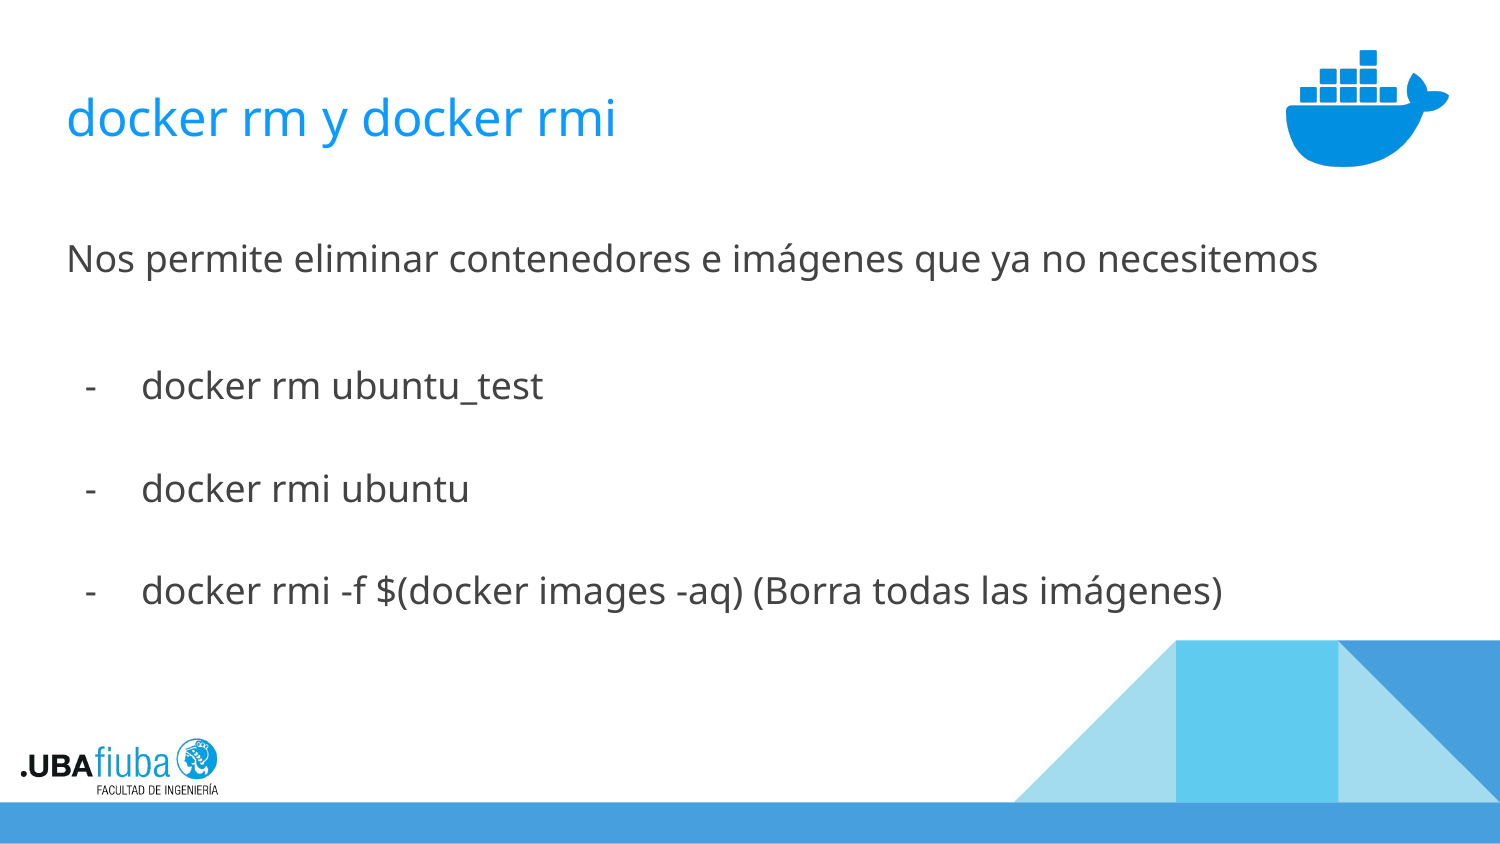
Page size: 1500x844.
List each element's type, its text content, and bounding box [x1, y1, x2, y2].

list Nos permite eliminar contenedores e imágenes que ya no necesitemos docker rm ubuntu_test docker rmi ubuntu docker rmi -f $(docker images -aq) (Borra todas las imágenes) [51, 166, 1449, 715]
picture [1286, 50, 1450, 168]
title docker rm y docker rmi [51, 67, 1281, 166]
picture [0, 719, 242, 811]
